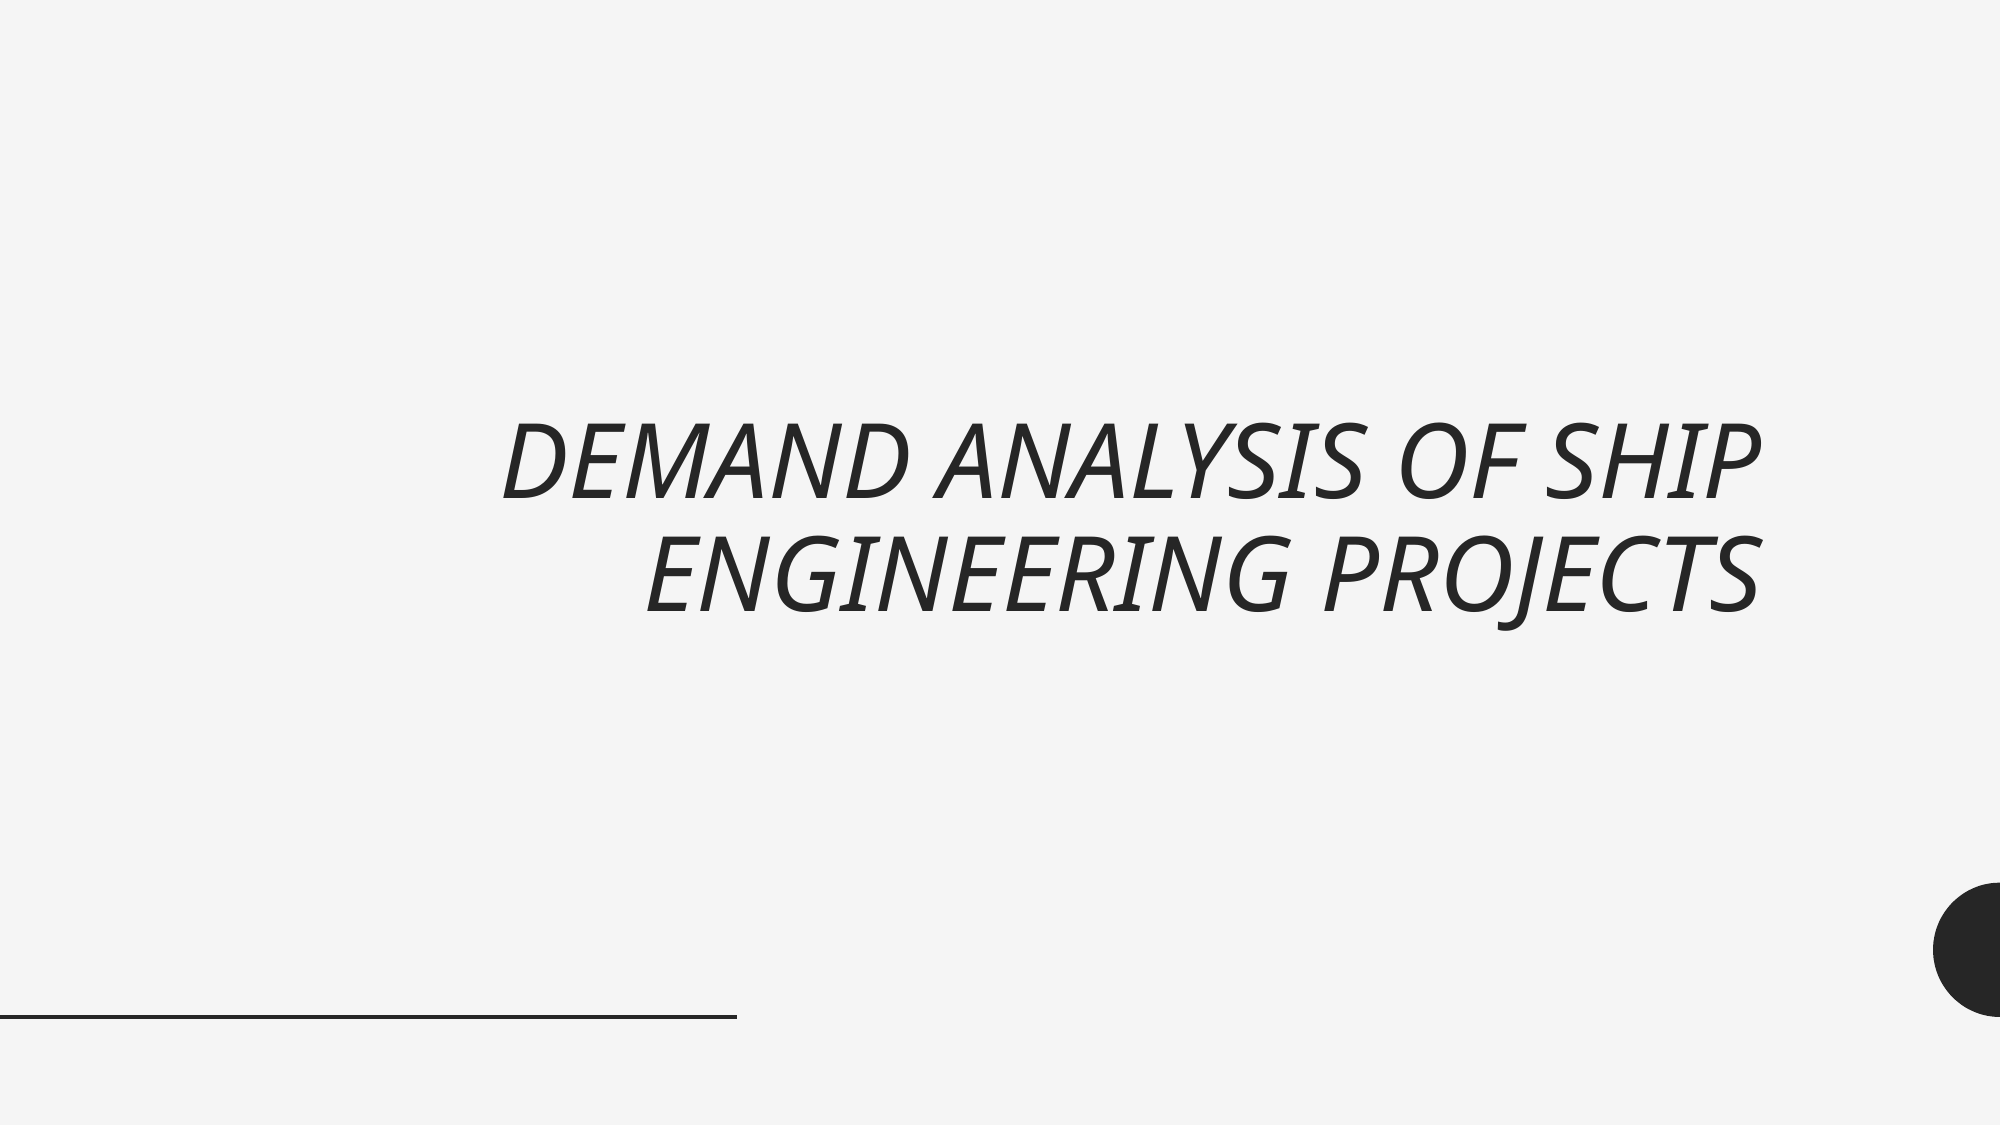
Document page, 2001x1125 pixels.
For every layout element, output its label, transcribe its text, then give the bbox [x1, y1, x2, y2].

title DEMAND ANALYSIS OF SHIP ENGINEERING PROJECTS [173, 401, 1779, 693]
